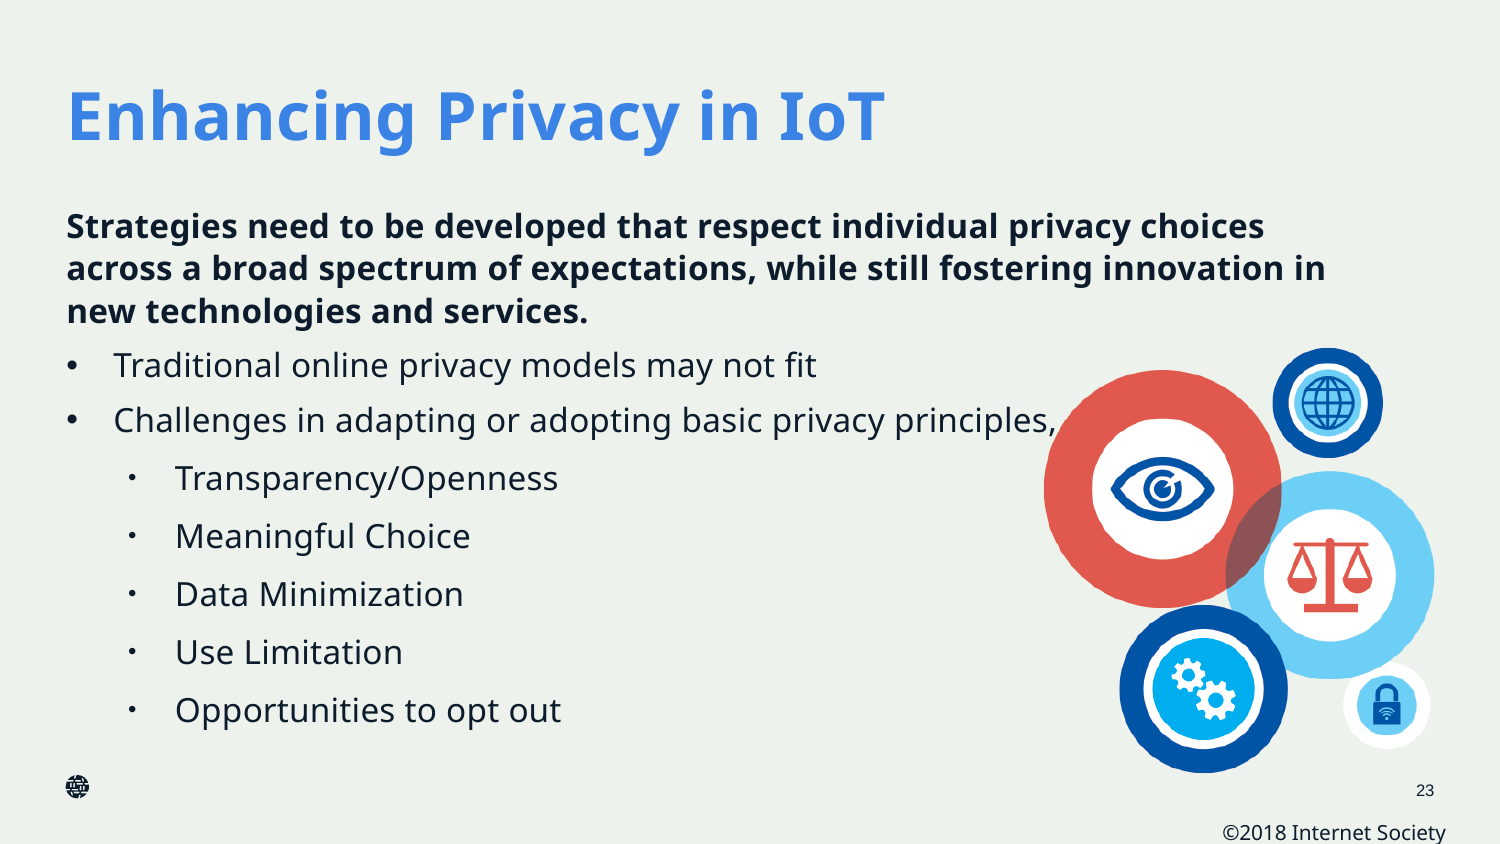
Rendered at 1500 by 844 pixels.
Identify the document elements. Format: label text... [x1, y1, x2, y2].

list Strategies need to be developed that respect individual privacy choices across a broad spectrum of expectations, while still fostering innovation in new technologies and services. Traditional online privacy models may not fit Challenges in adapting or adopting basic privacy principles, such as: Transparency/Openness Meaningful Choice Data Minimization Use Limitation Opportunities to opt out [66, 202, 1367, 712]
title Enhancing Privacy in IoT [66, 68, 1435, 135]
slide_number 23 [1097, 780, 1435, 802]
picture [1037, 341, 1448, 780]
